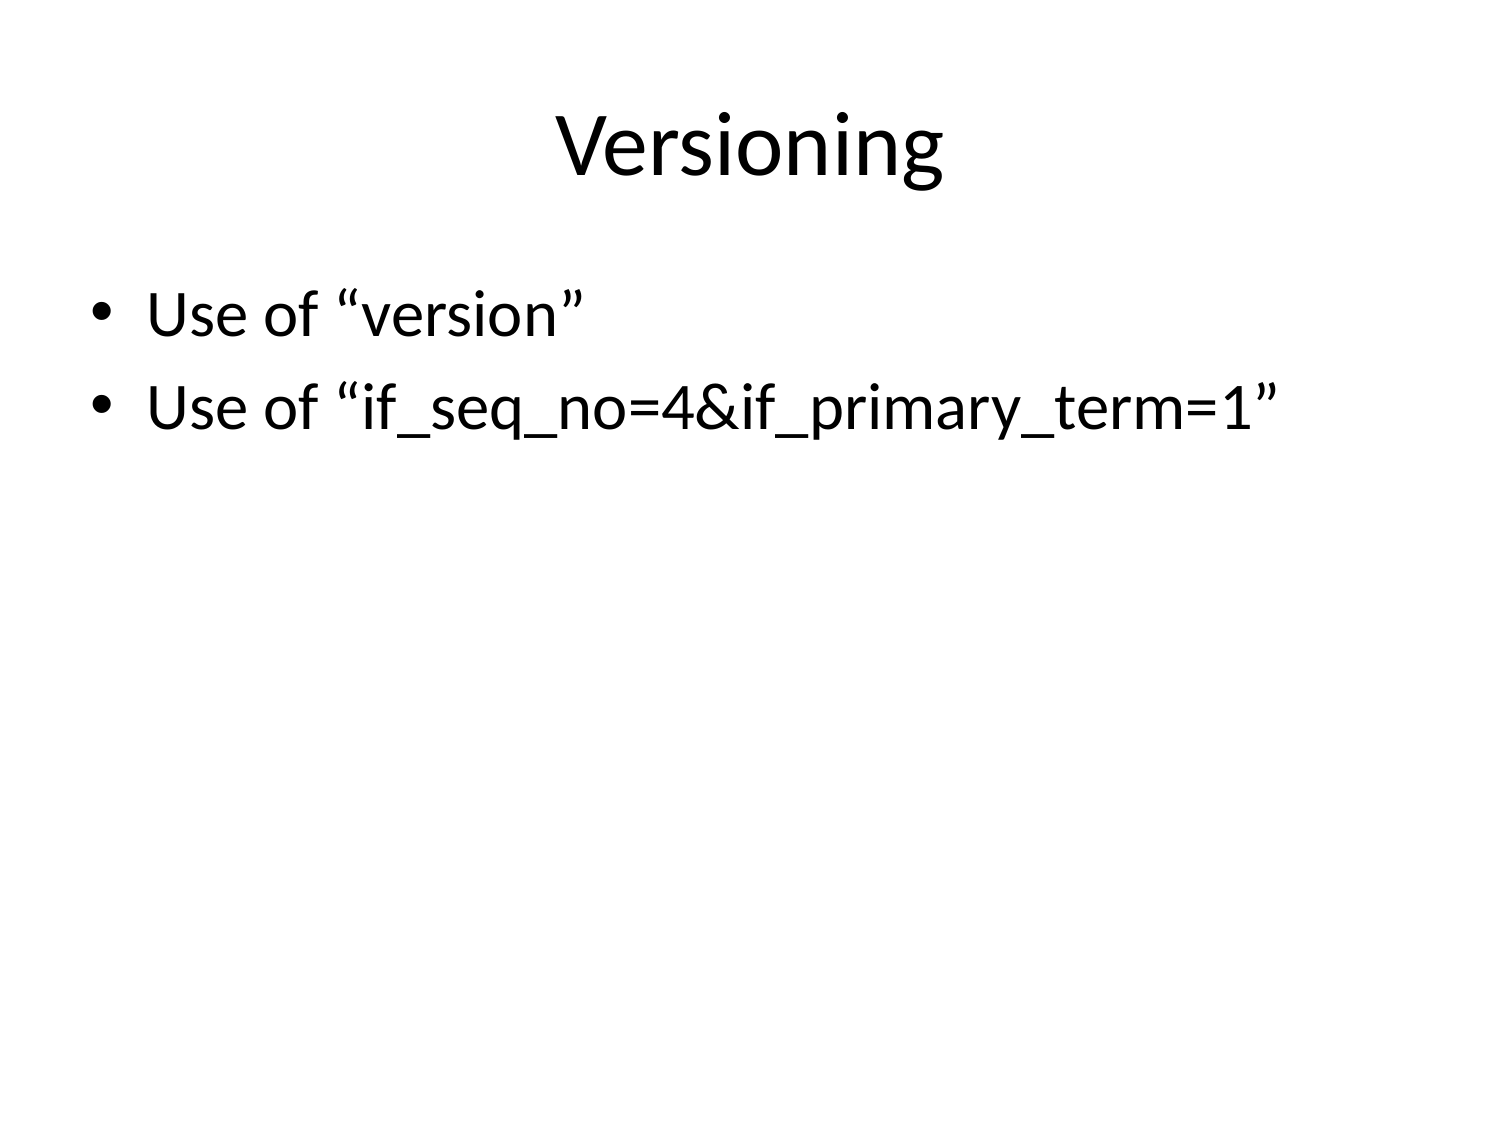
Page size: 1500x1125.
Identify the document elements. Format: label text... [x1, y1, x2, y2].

list Use of “version” Use of “if_seq_no=4&if_primary_term=1” [75, 262, 1425, 1005]
title Versioning [75, 45, 1425, 233]
